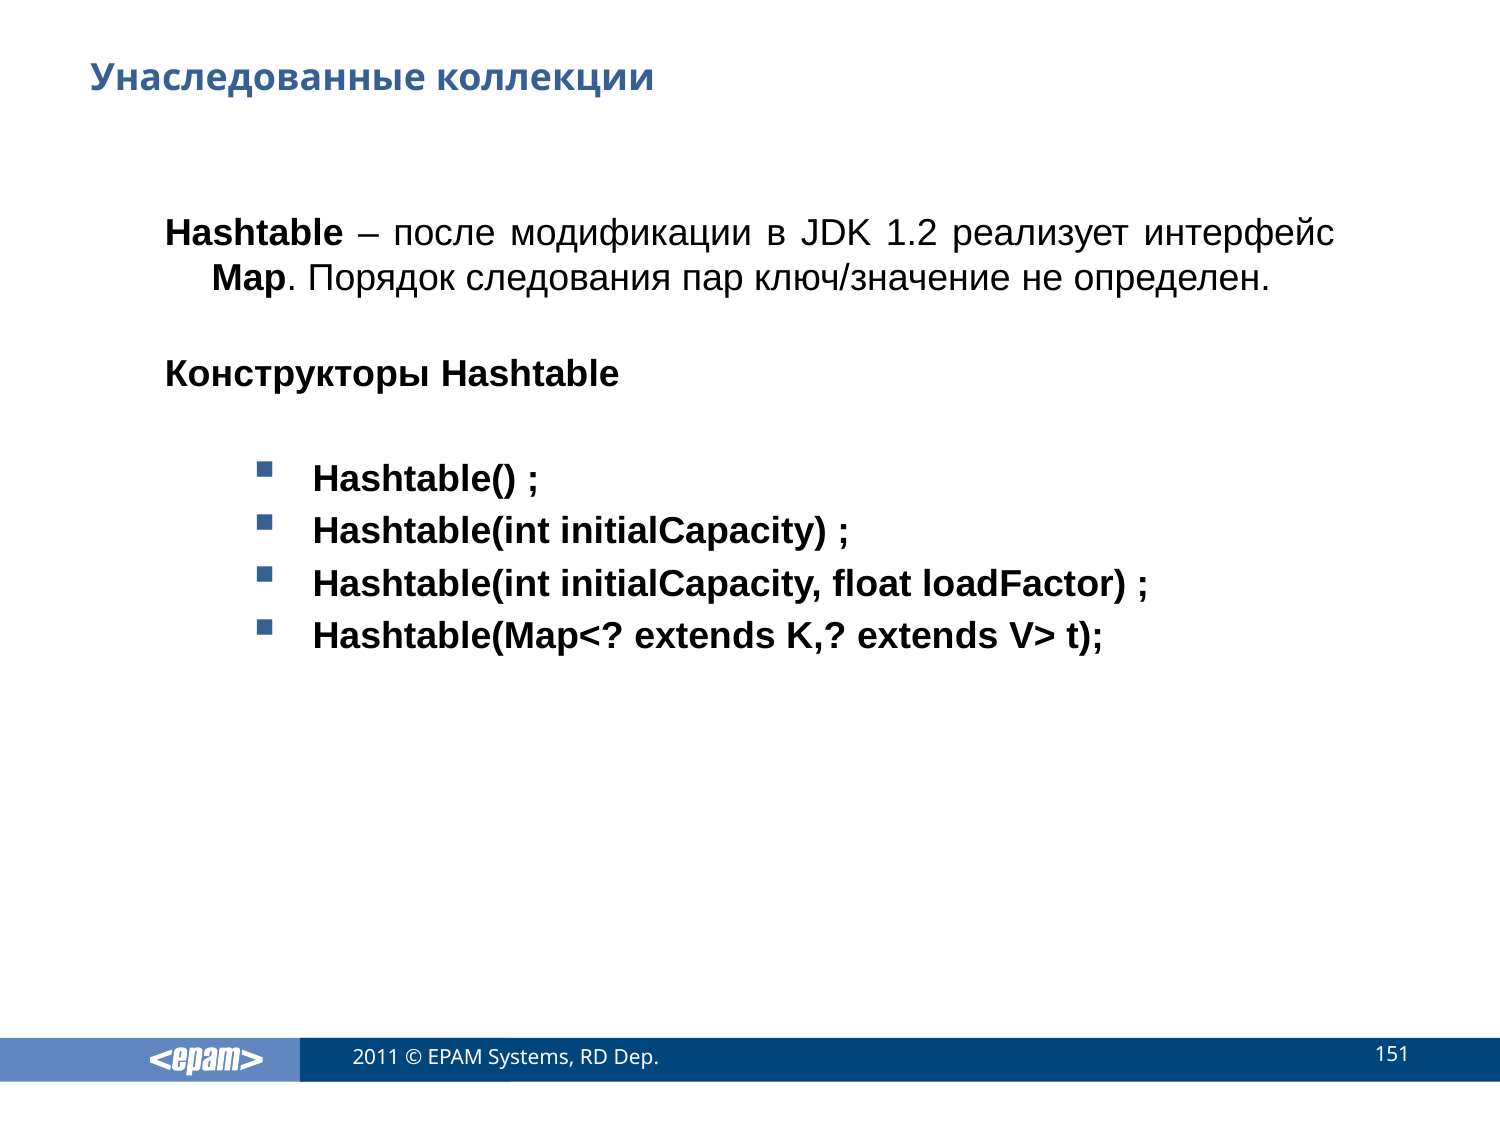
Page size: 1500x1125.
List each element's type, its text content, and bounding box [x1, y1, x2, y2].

title Унаследованные коллекции [75, 45, 1425, 163]
footer 2011 © EPAM Systems, RD Dep. [337, 1028, 738, 1088]
slide_number 151 [1262, 1025, 1425, 1085]
list Hashtable – после модификации в JDK 1.2 реализует интерфейс Map. Порядок следования пар ключ/значение не определен. Конструкторы Hashtable Hashtable() ; Hashtable(int initialCapacity) ; Hashtable(int initialCapacity, float loadFactor) ; Hashtable(Map<? extends K,? extends V> t); [150, 200, 1350, 988]
